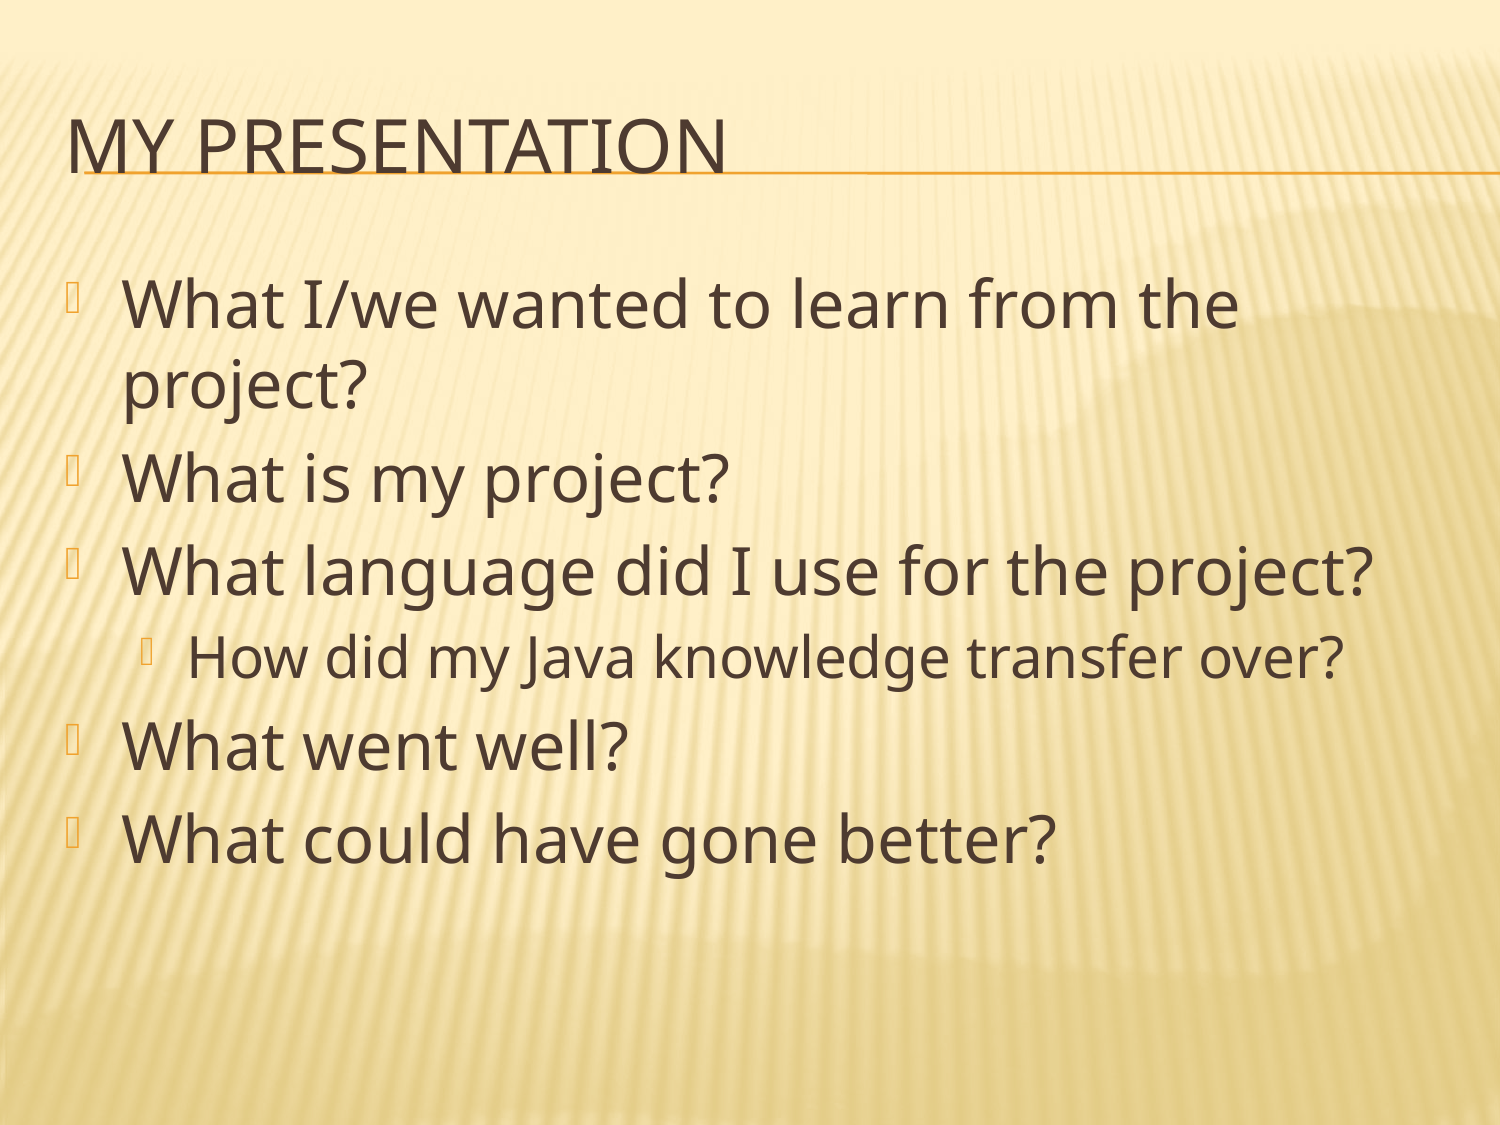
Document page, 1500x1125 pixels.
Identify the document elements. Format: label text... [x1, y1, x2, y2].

title My Presentation [50, 75, 1475, 213]
list What I/we wanted to learn from the project? What is my project? What language did I use for the project? How did my Java knowledge transfer over? What went well? What could have gone better? [50, 254, 1475, 998]
